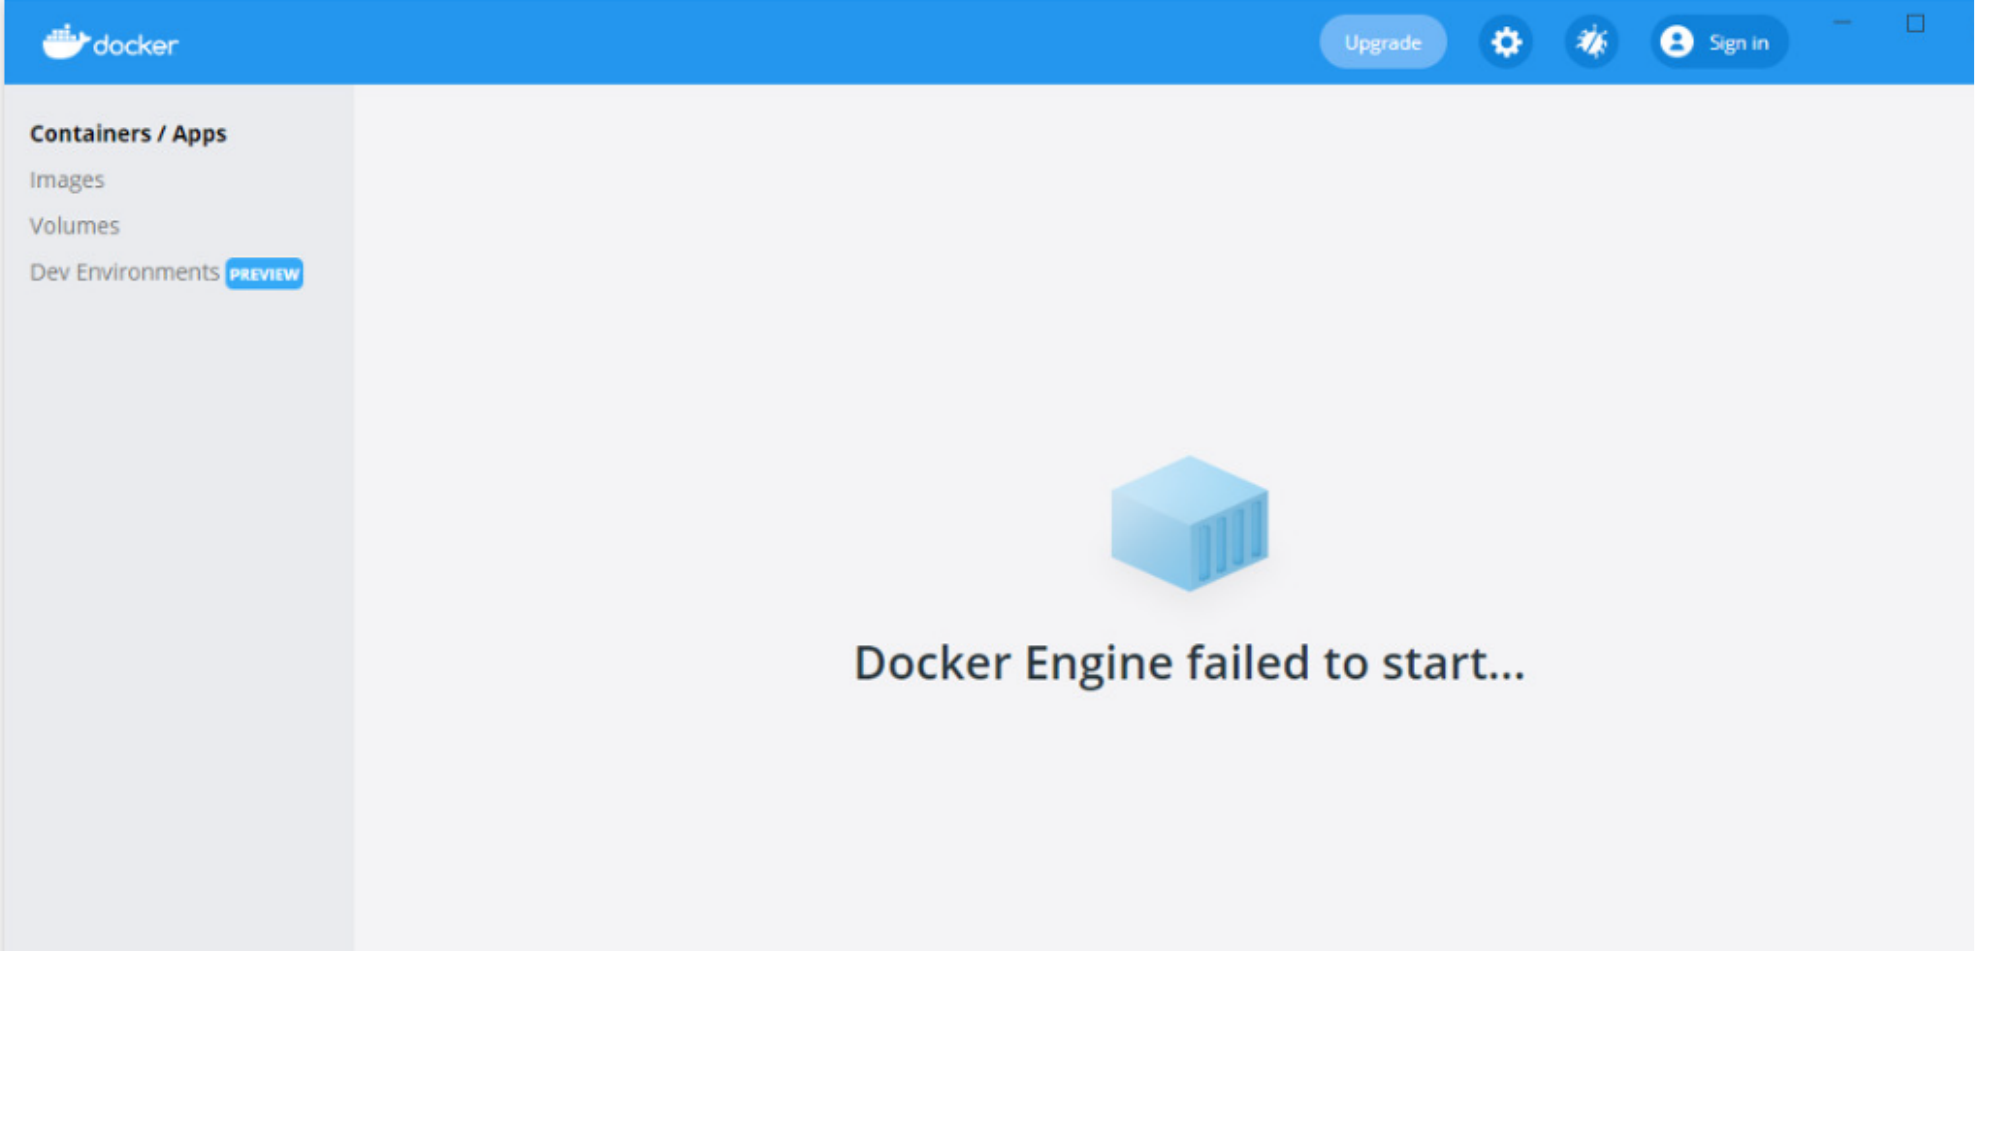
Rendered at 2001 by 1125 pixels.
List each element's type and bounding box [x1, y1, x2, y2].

picture [0, 0, 1975, 951]
